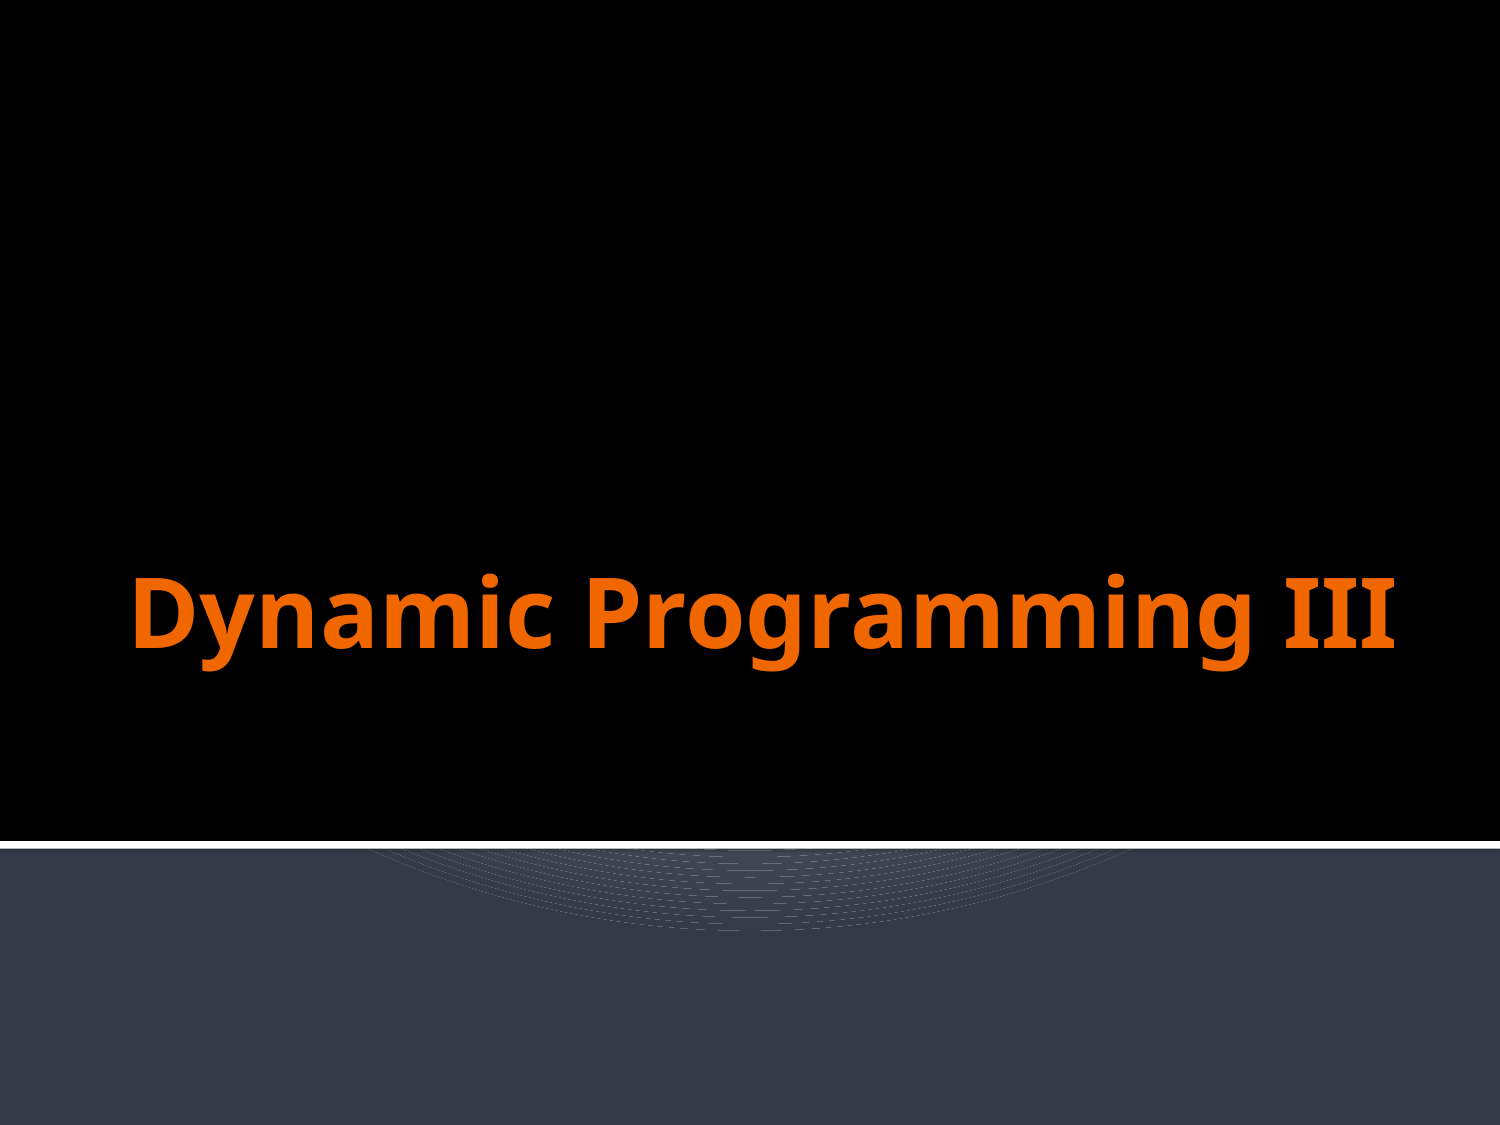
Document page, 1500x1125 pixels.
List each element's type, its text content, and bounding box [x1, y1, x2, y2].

title Dynamic Programming III [112, 550, 1438, 825]
